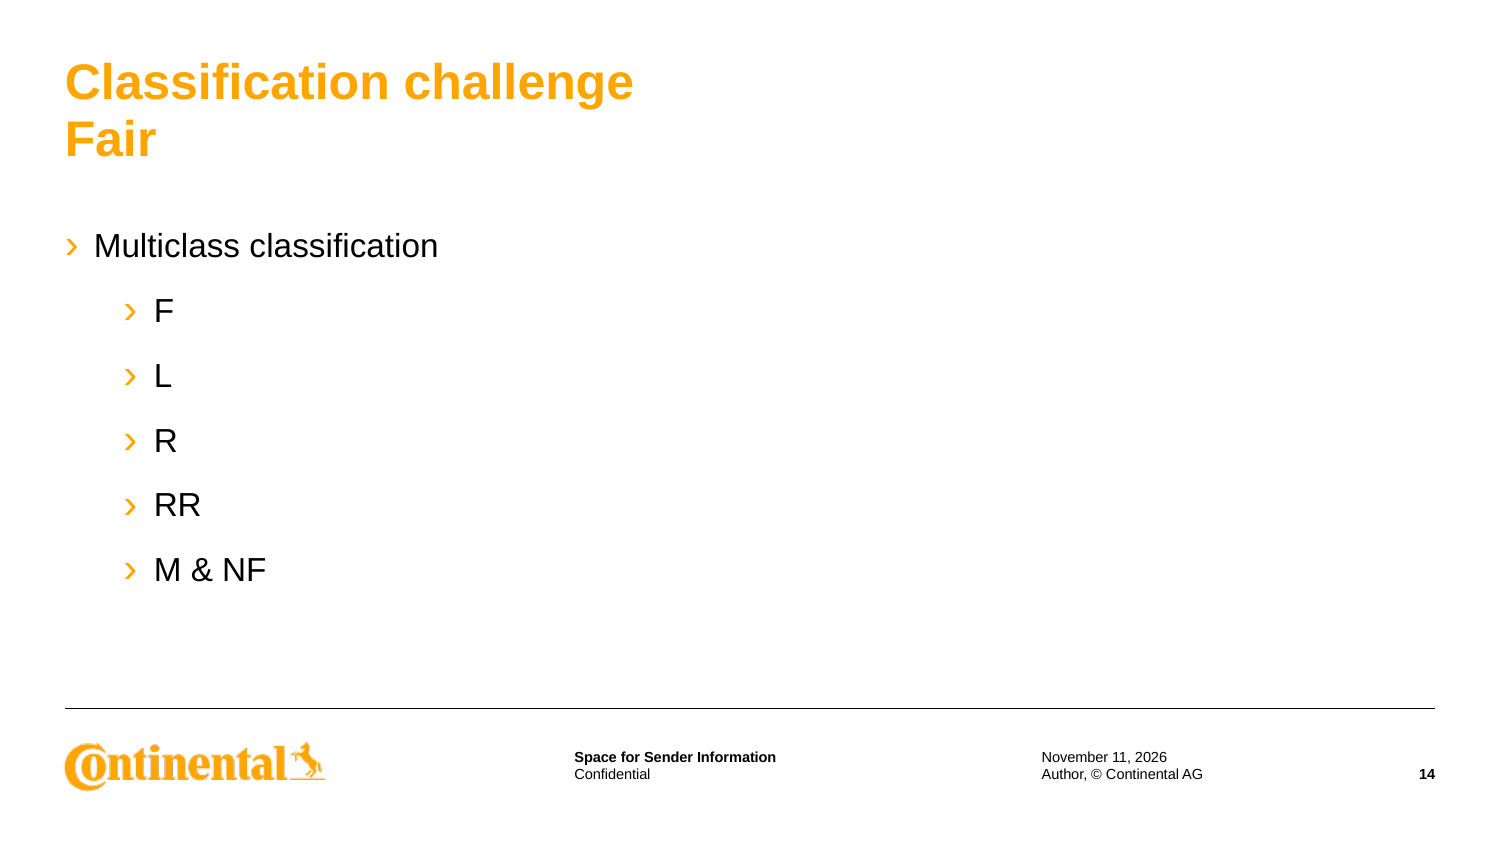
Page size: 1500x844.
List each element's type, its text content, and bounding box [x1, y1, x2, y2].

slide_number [1041, 746, 1371, 765]
slide_number 14 [1376, 765, 1436, 784]
title Classification challenge Fair [64, 49, 1436, 168]
list Multiclass classification F L R RR M & NF [64, 221, 1436, 724]
footer Author, © Continental AG [1041, 765, 1371, 784]
